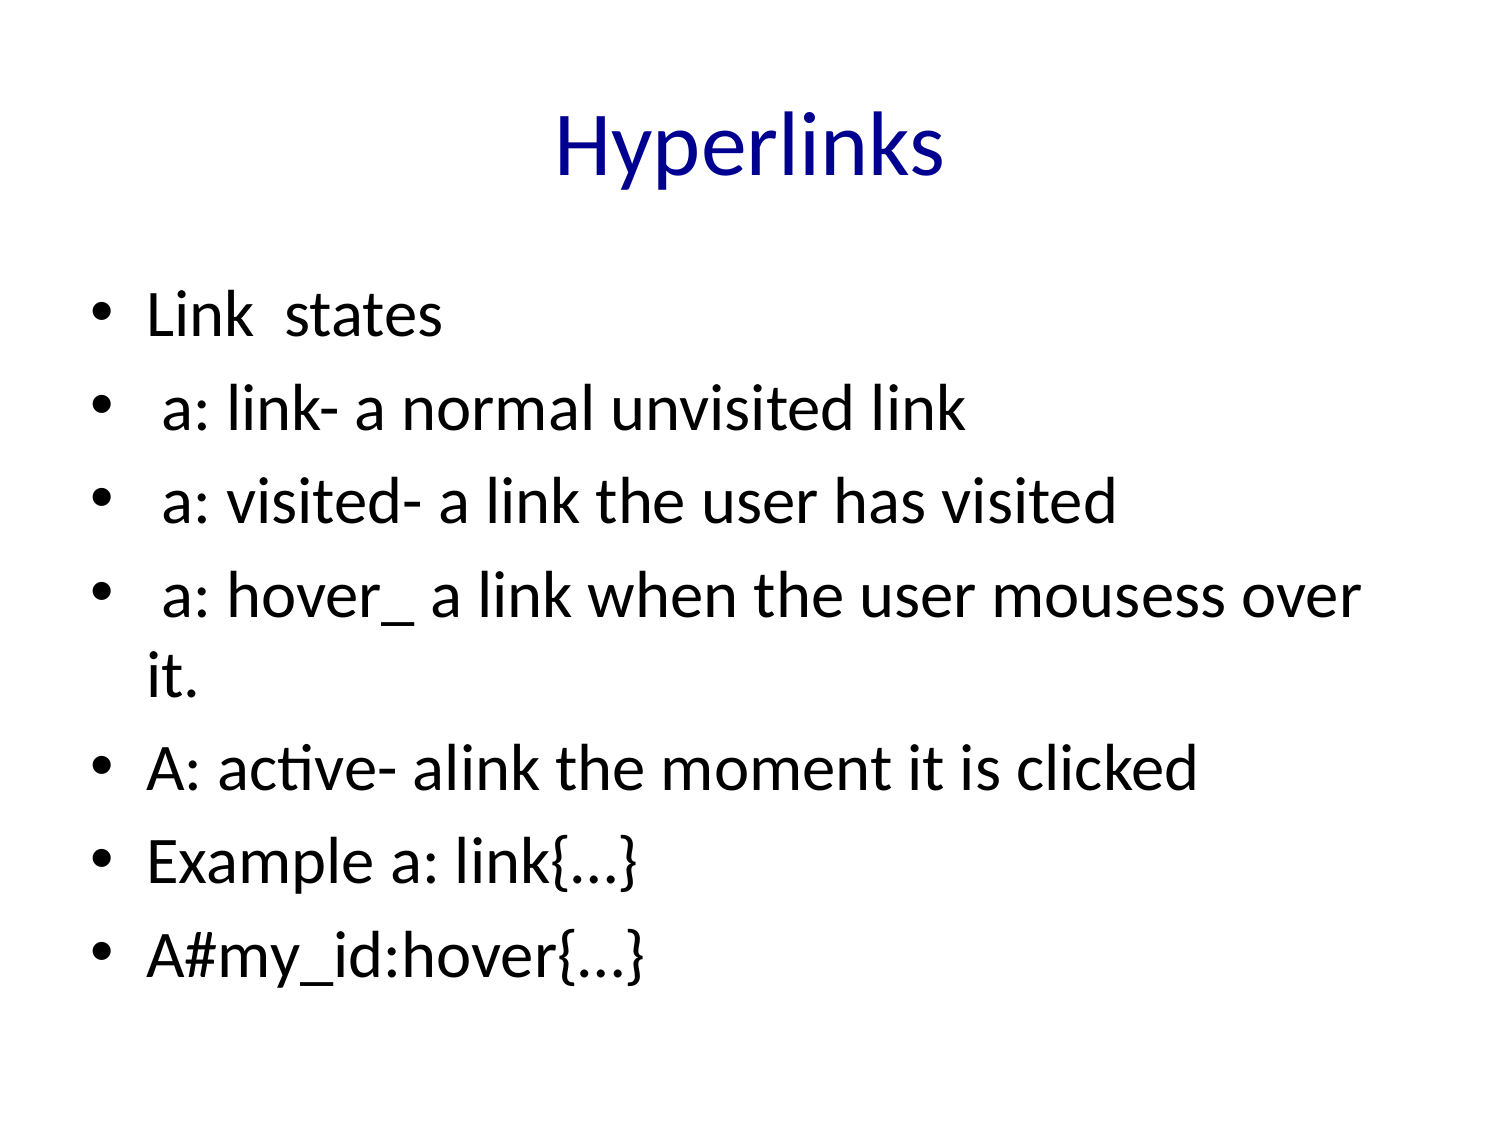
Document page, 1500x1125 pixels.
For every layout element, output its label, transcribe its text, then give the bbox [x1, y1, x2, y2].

title Hyperlinks [75, 45, 1425, 233]
list Link states a: link- a normal unvisited link a: visited- a link the user has visited a: hover_ a link when the user mousess over it. A: active- alink the moment it is clicked Example a: link{…} A#my_id:hover{…} [75, 262, 1425, 1005]
